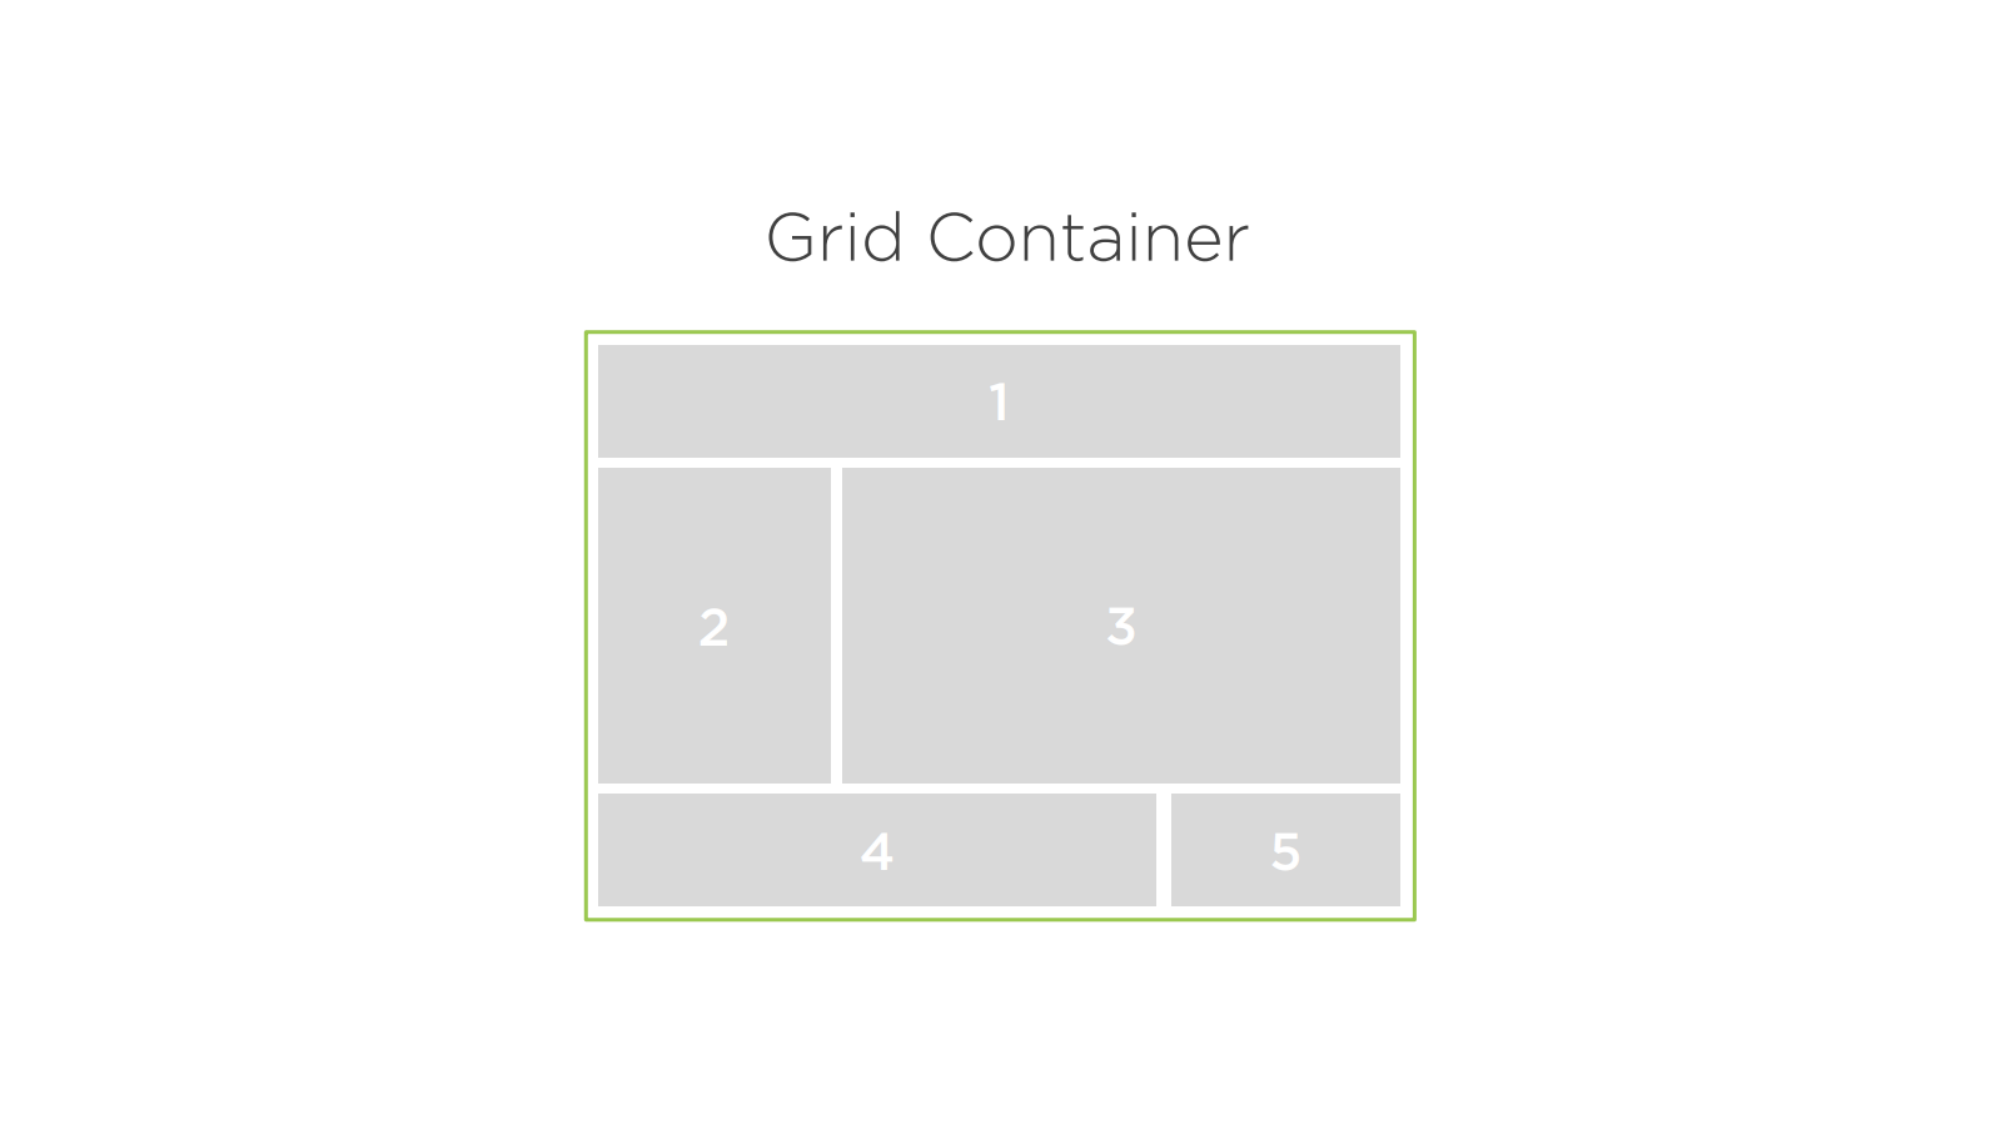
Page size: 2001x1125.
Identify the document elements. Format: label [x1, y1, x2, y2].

picture [572, 191, 1428, 934]
